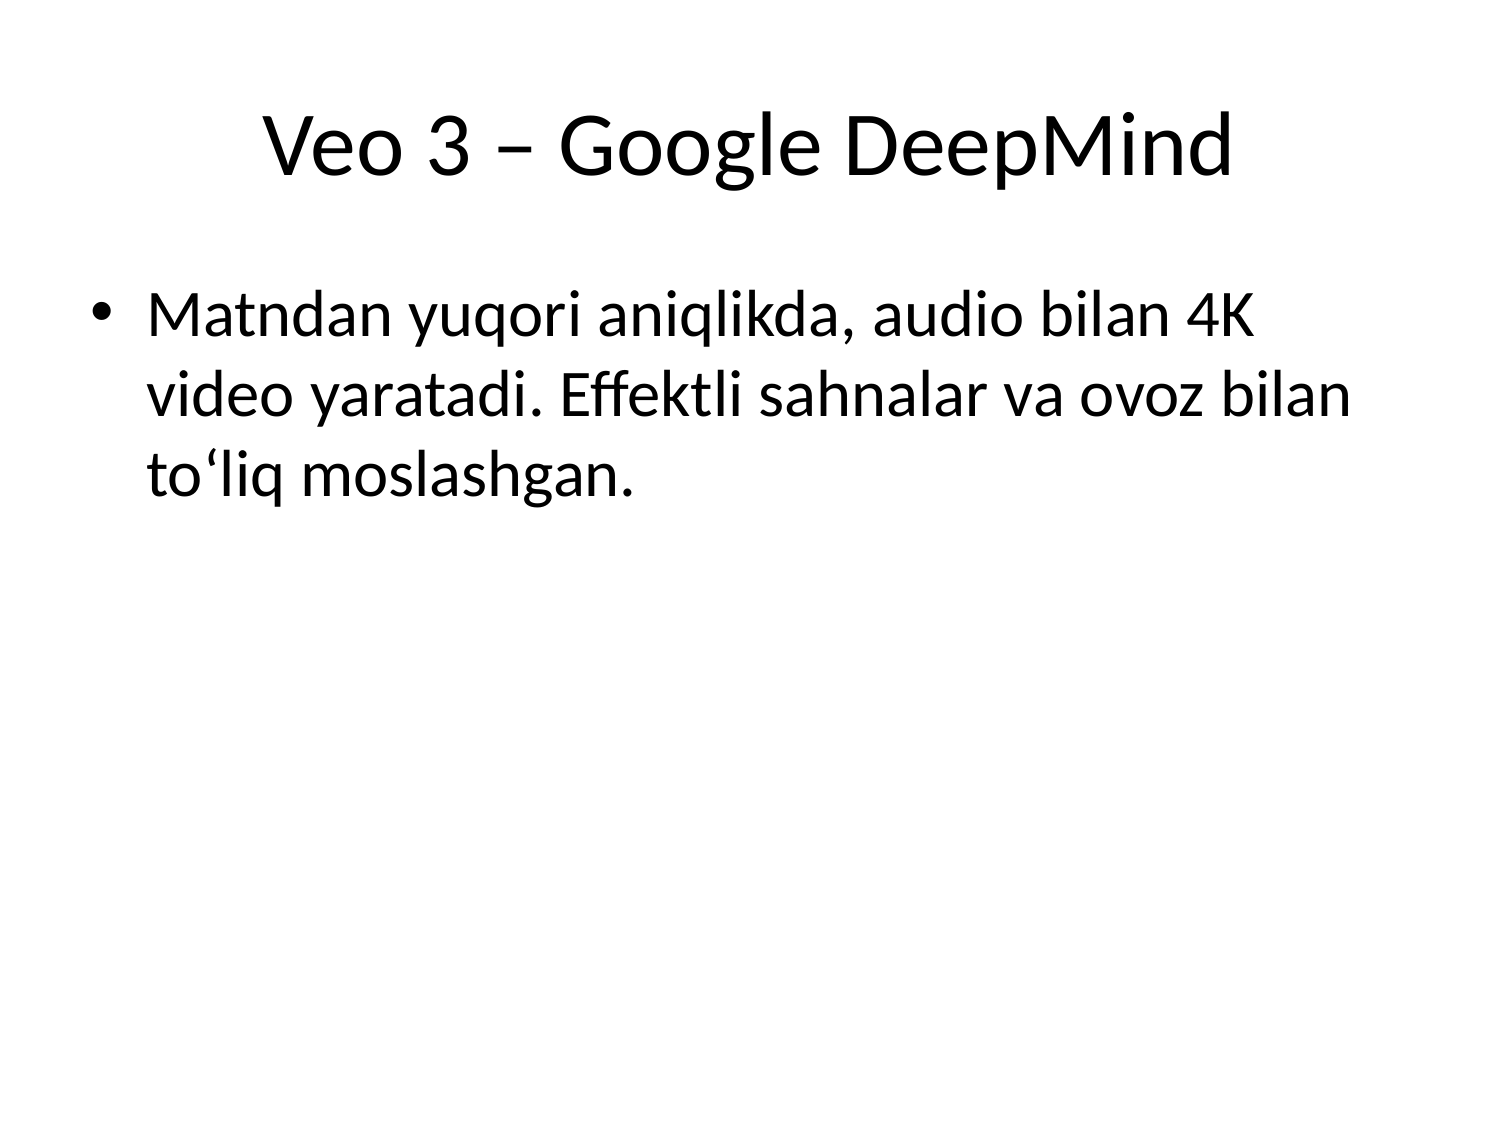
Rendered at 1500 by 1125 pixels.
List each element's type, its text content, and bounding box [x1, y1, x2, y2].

title Veo 3 – Google DeepMind [75, 45, 1425, 233]
list Matndan yuqori aniqlikda, audio bilan 4K video yaratadi. Effektli sahnalar va ovoz bilan to‘liq moslashgan. [75, 262, 1425, 1005]
